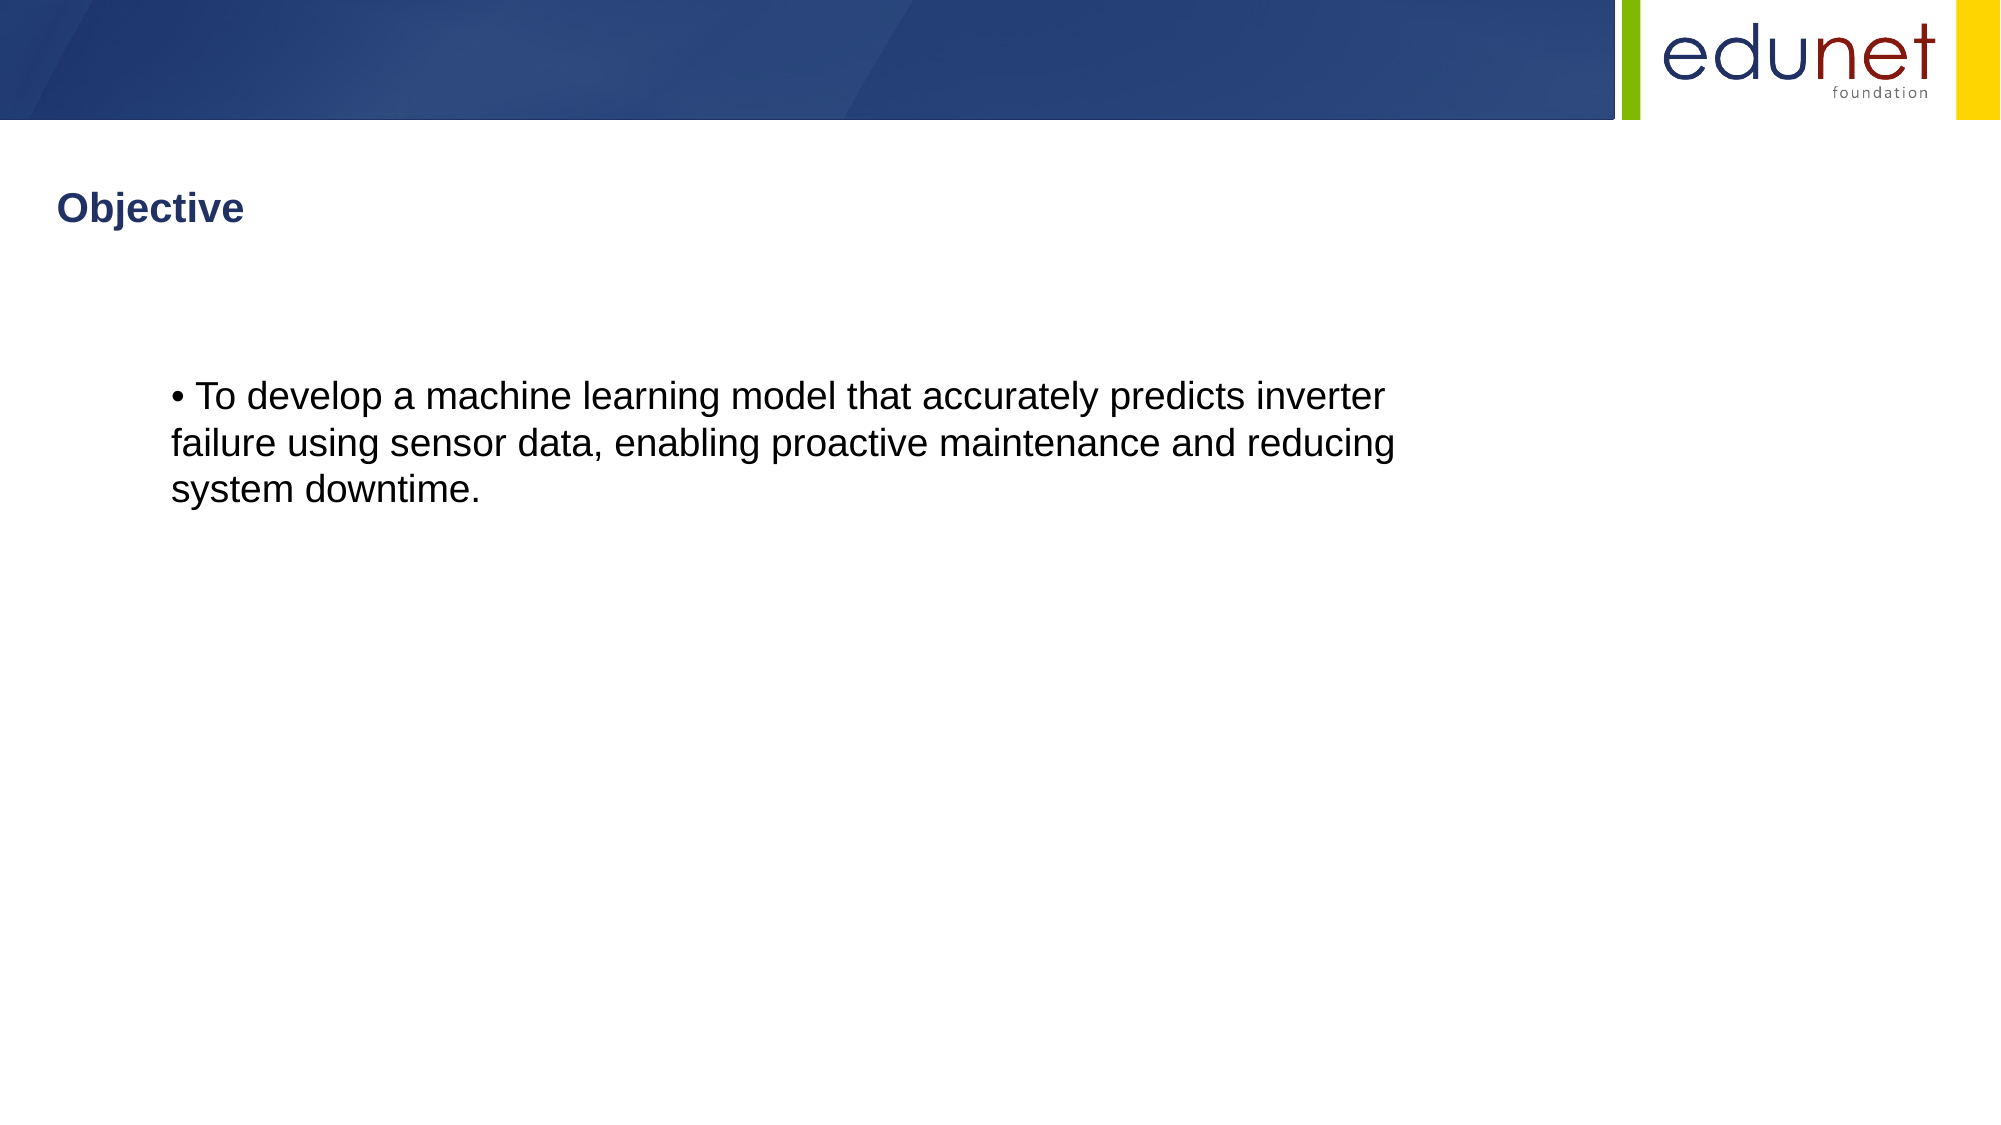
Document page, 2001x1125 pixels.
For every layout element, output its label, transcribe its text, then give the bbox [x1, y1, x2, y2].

text_box • To develop a machine learning model that accurately predicts inverter failure using sensor data, enabling proactive maintenance and reducing system downtime. [156, 363, 1501, 518]
text_box Objective [41, 172, 1043, 238]
picture [1652, 12, 1948, 108]
